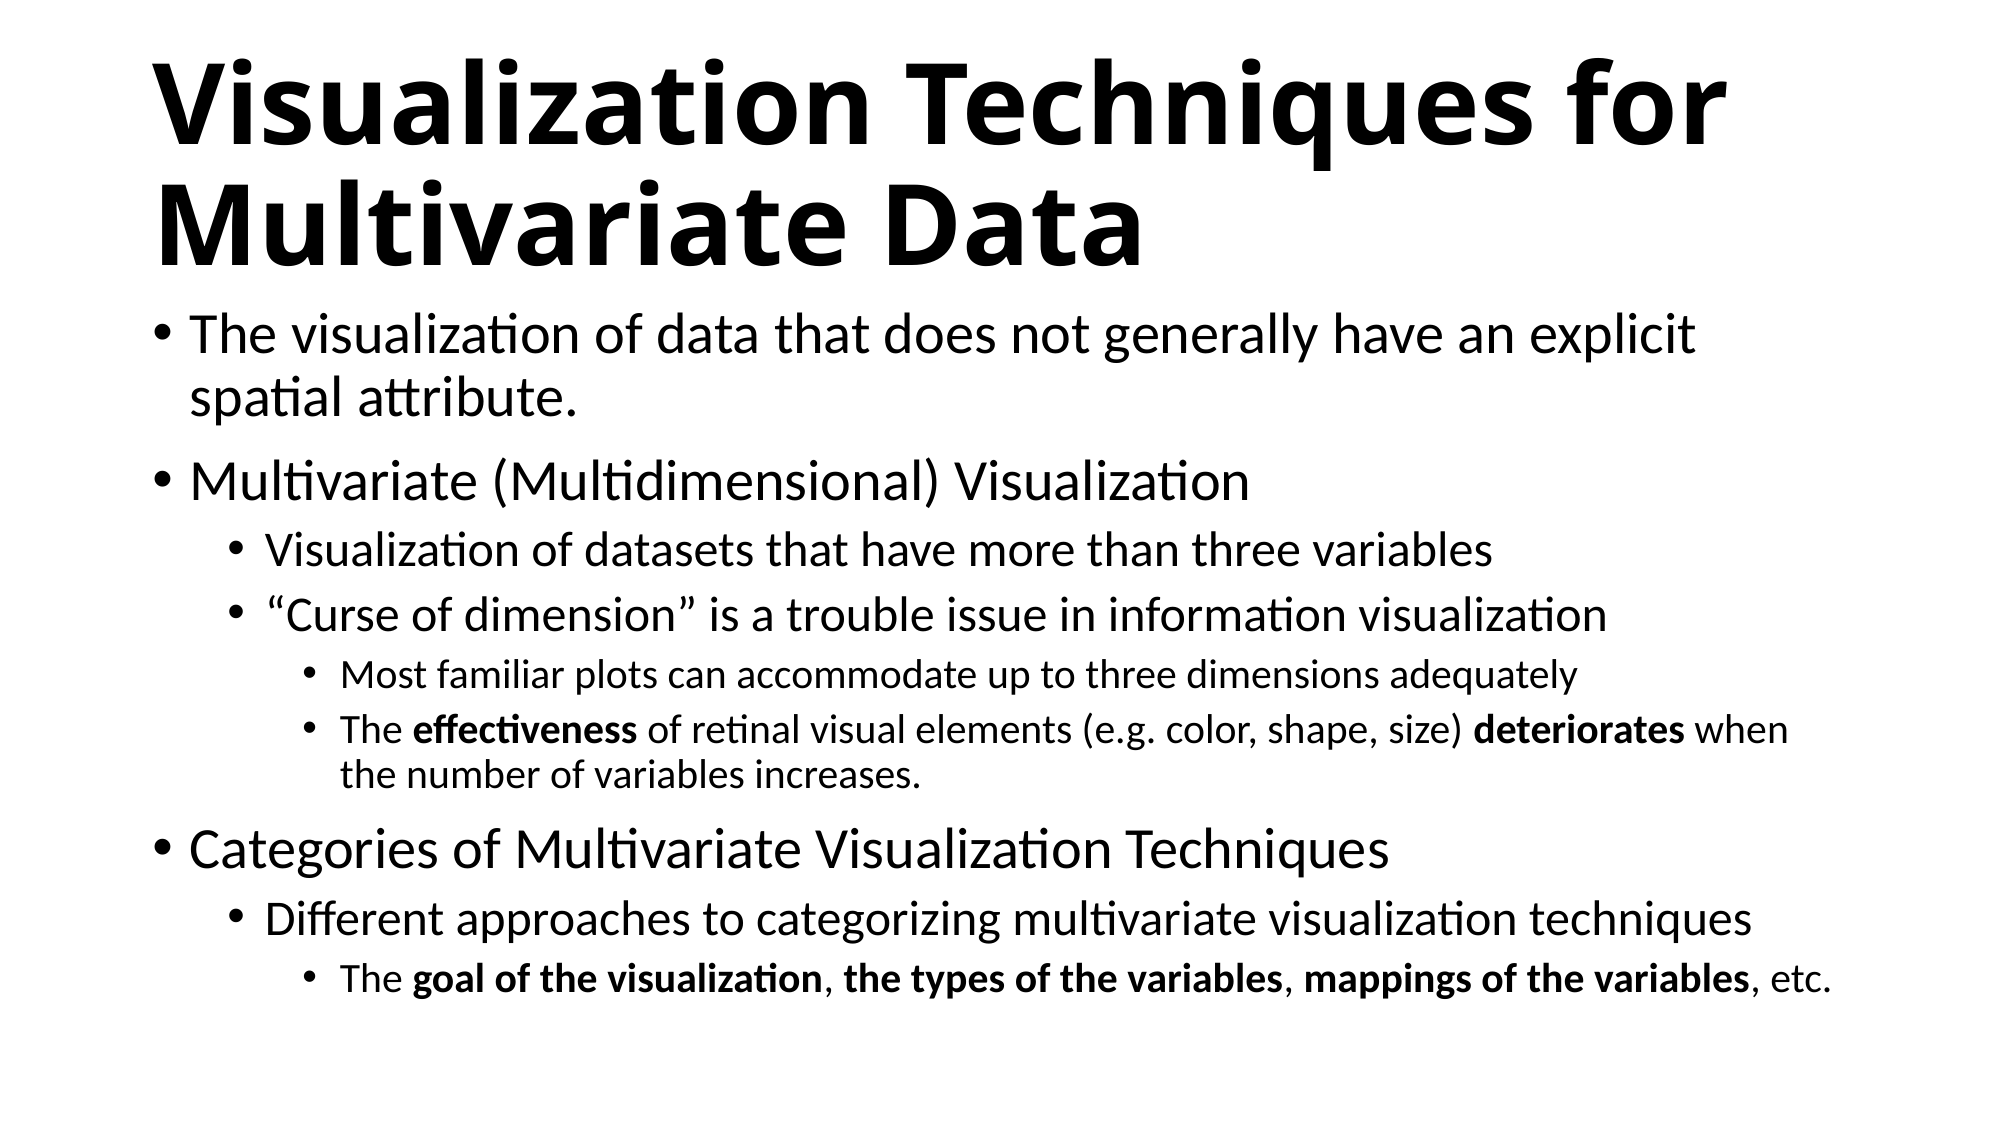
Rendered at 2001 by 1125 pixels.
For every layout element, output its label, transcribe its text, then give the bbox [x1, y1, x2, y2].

title Visualization Techniques for Multivariate Data [137, 59, 1863, 278]
list The visualization of data that does not generally have an explicit spatial attribute. Multivariate (Multidimensional) Visualization Visualization of datasets that have more than three variables “Curse of dimension” is a trouble issue in information visualization Most familiar plots can accommodate up to three dimensions adequately The effectiveness of retinal visual elements (e.g. color, shape, size) deteriorates when the number of variables increases. Categories of Multivariate Visualization Techniques Different approaches to categorizing multivariate visualization techniques The goal of the visualization, the types of the variables, mappings of the variables, etc. [137, 296, 1863, 1060]
